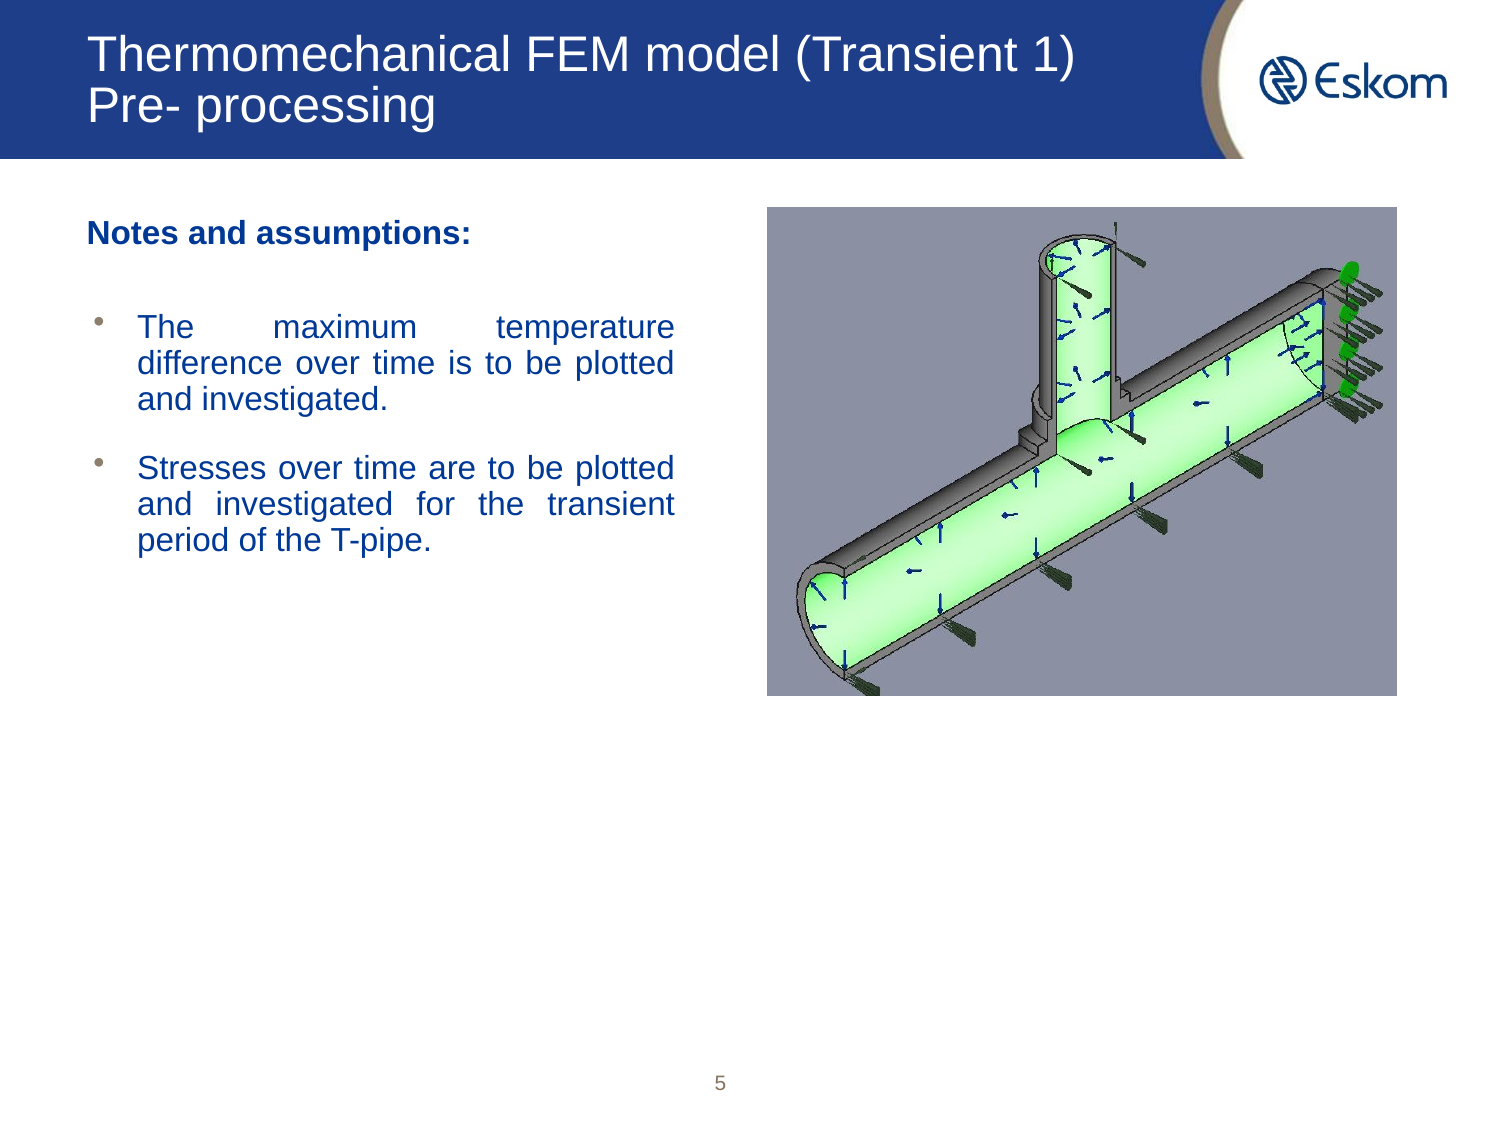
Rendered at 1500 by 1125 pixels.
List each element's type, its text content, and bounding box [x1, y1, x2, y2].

list The maximum temperature difference over time is to be plotted and investigated. Stresses over time are to be plotted and investigated for the transient period of the T-pipe. [78, 309, 691, 1083]
picture [767, 207, 1398, 696]
title Thermomechanical FEM model (Transient 1) Pre- processing [71, 27, 1142, 137]
text_box Notes and assumptions: [71, 207, 766, 309]
picture [1257, 55, 1450, 105]
slide_number 5 [643, 1058, 798, 1103]
picture [0, 0, 1246, 159]
